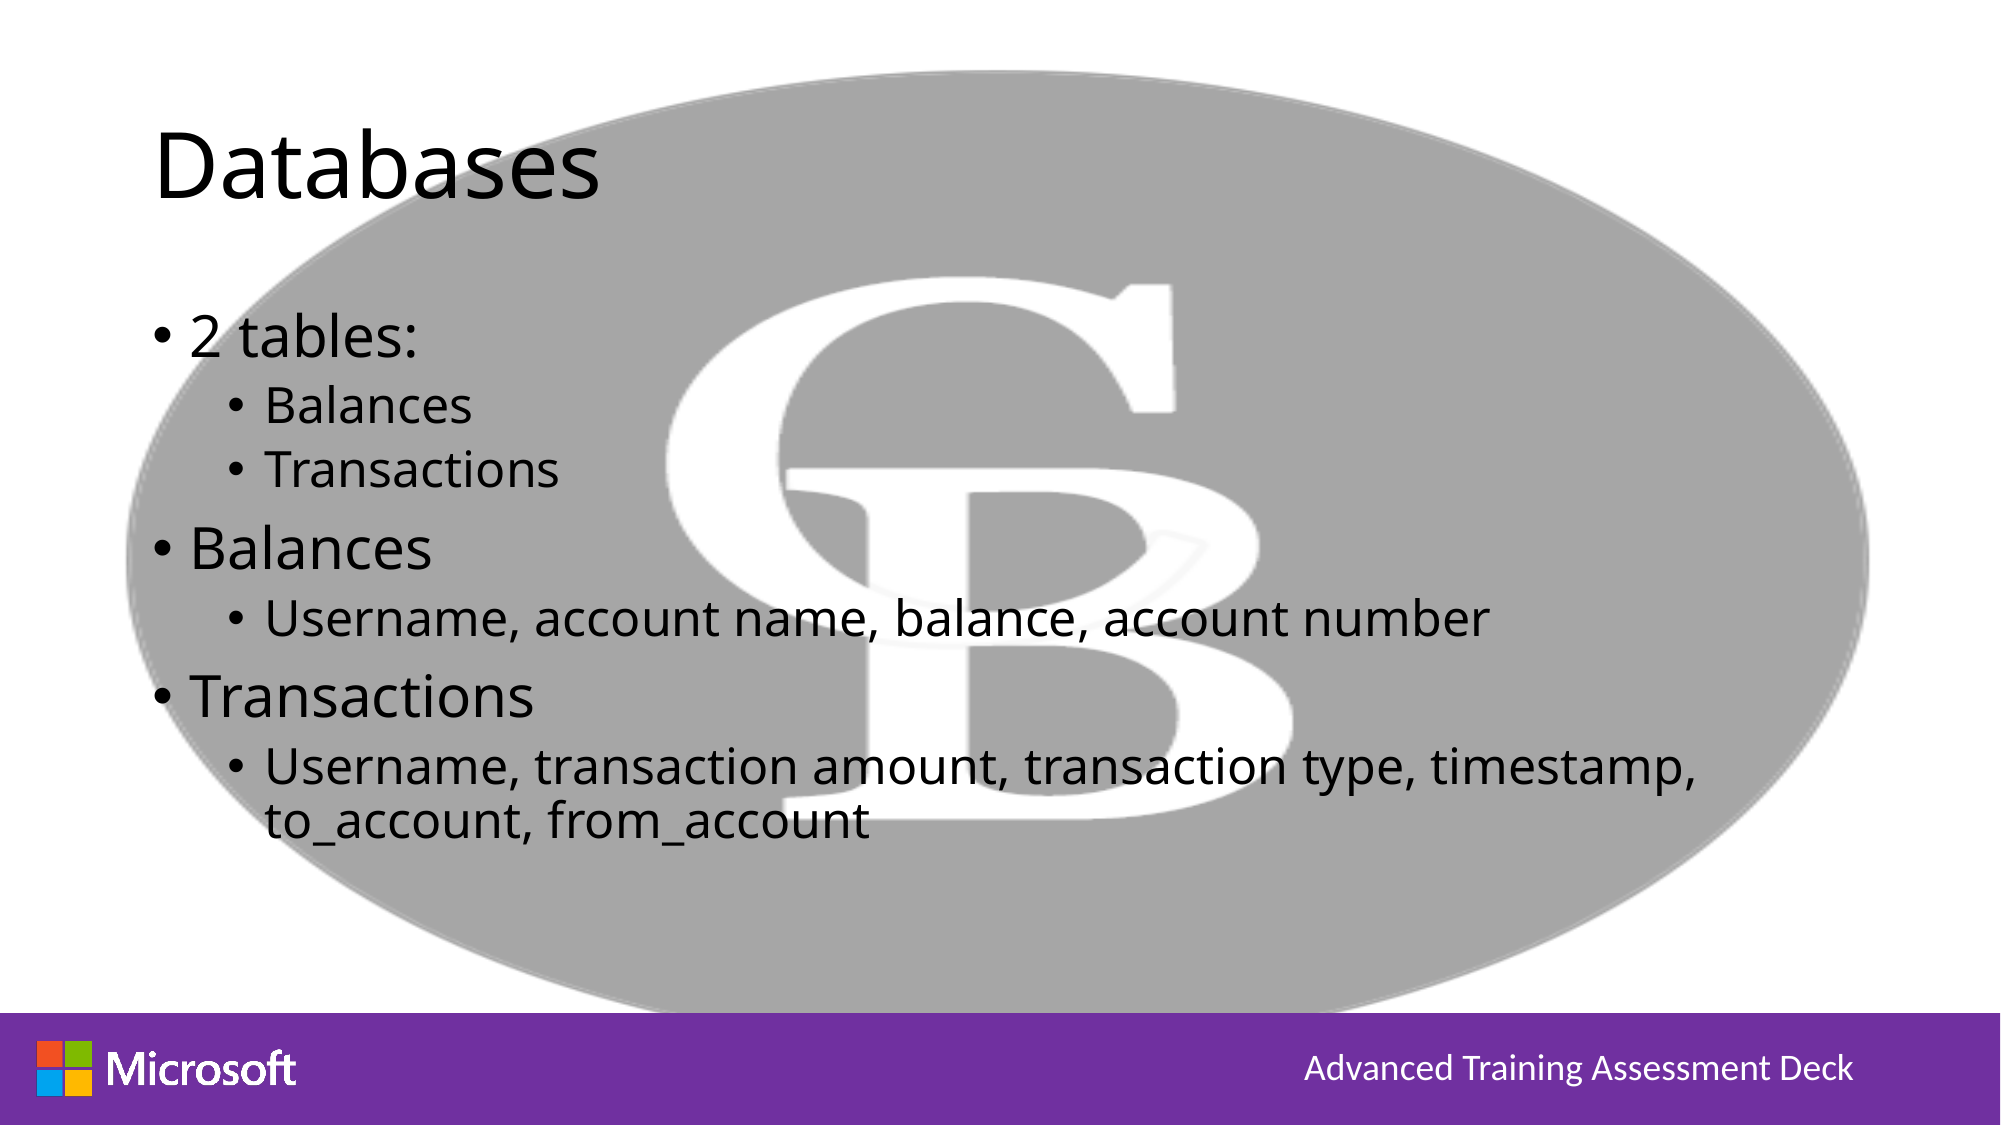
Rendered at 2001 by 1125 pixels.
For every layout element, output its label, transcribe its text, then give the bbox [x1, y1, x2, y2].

list 2 tables: Balances Transactions Balances Username, account name, balance, account number Transactions Username, transaction amount, transaction type, timestamp, to_account, from_account [137, 299, 1863, 1014]
title Databases [137, 59, 1863, 278]
picture [0, 1007, 331, 1125]
